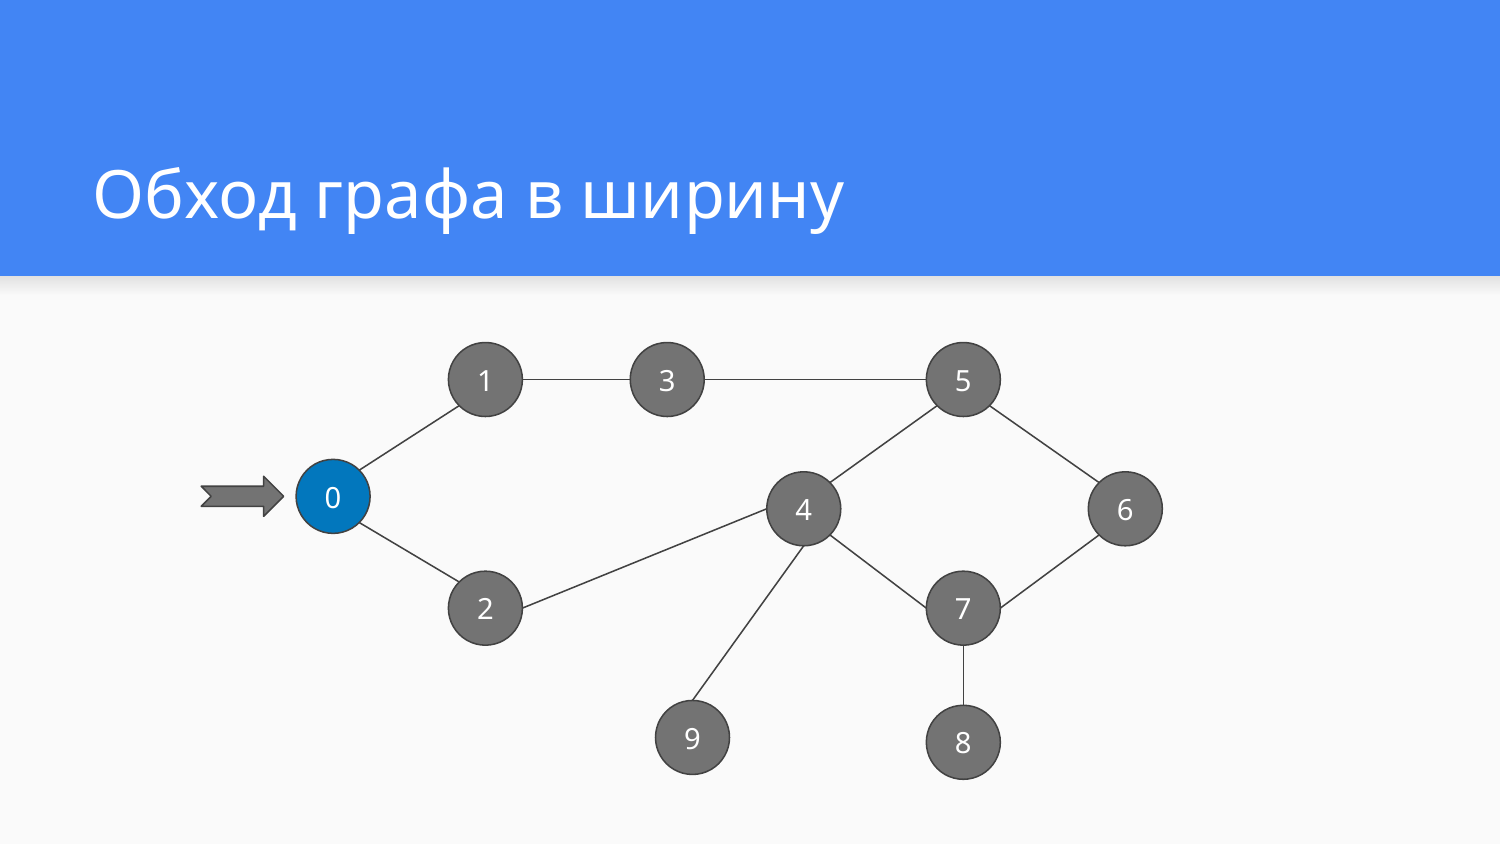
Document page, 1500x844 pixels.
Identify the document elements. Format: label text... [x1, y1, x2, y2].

text_box 7 [927, 571, 1000, 646]
text_box 8 [926, 705, 1001, 780]
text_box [692, 545, 804, 701]
text_box 6 [1088, 471, 1163, 546]
text_box 2 [448, 571, 522, 646]
text_box 0 [296, 459, 371, 534]
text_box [522, 508, 767, 609]
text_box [829, 534, 927, 609]
text_box 1 [448, 342, 523, 417]
text_box [201, 476, 284, 517]
text_box 9 [655, 700, 730, 775]
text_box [358, 405, 460, 471]
title Обход графа в ширину [77, 121, 1427, 248]
text_box 4 [766, 471, 841, 546]
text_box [829, 405, 938, 483]
text_box 3 [630, 342, 705, 417]
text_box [989, 405, 1100, 483]
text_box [358, 522, 460, 583]
text_box 5 [926, 342, 1001, 417]
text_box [999, 534, 1100, 609]
